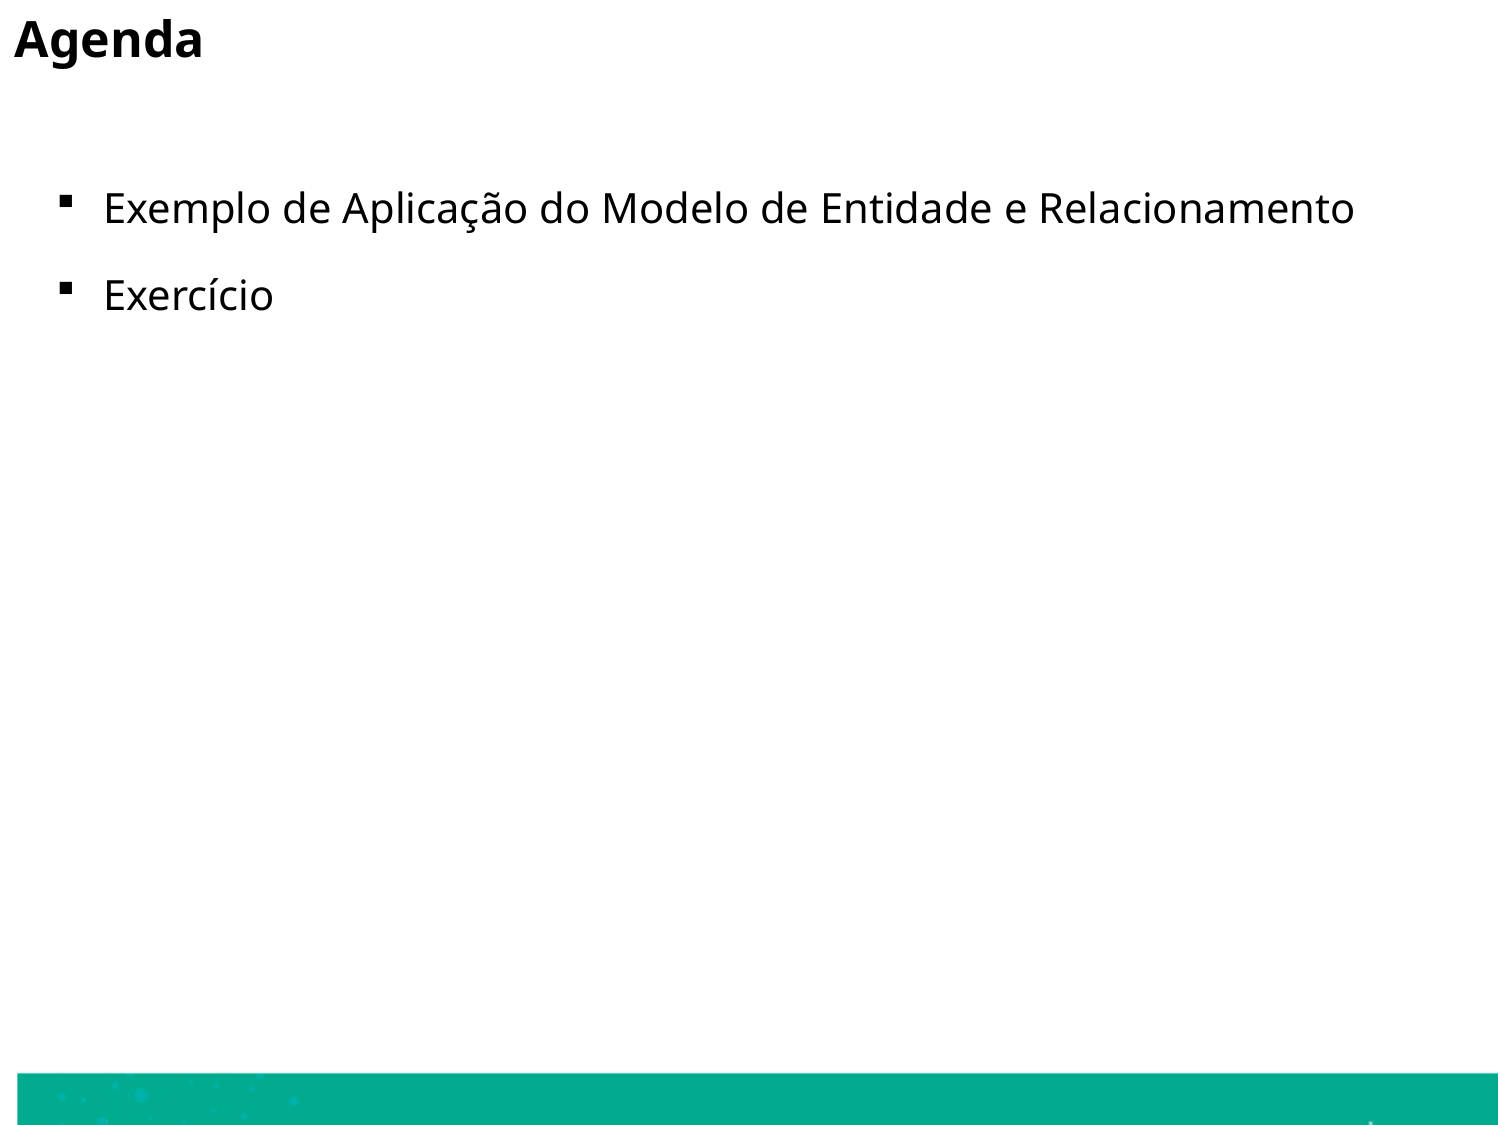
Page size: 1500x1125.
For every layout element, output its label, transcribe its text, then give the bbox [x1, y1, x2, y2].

text_box Agenda [0, 0, 774, 75]
list Exemplo de Aplicação do Modelo de Entidade e Relacionamento Exercício [41, 148, 1392, 892]
picture [2, 0, 1498, 1125]
